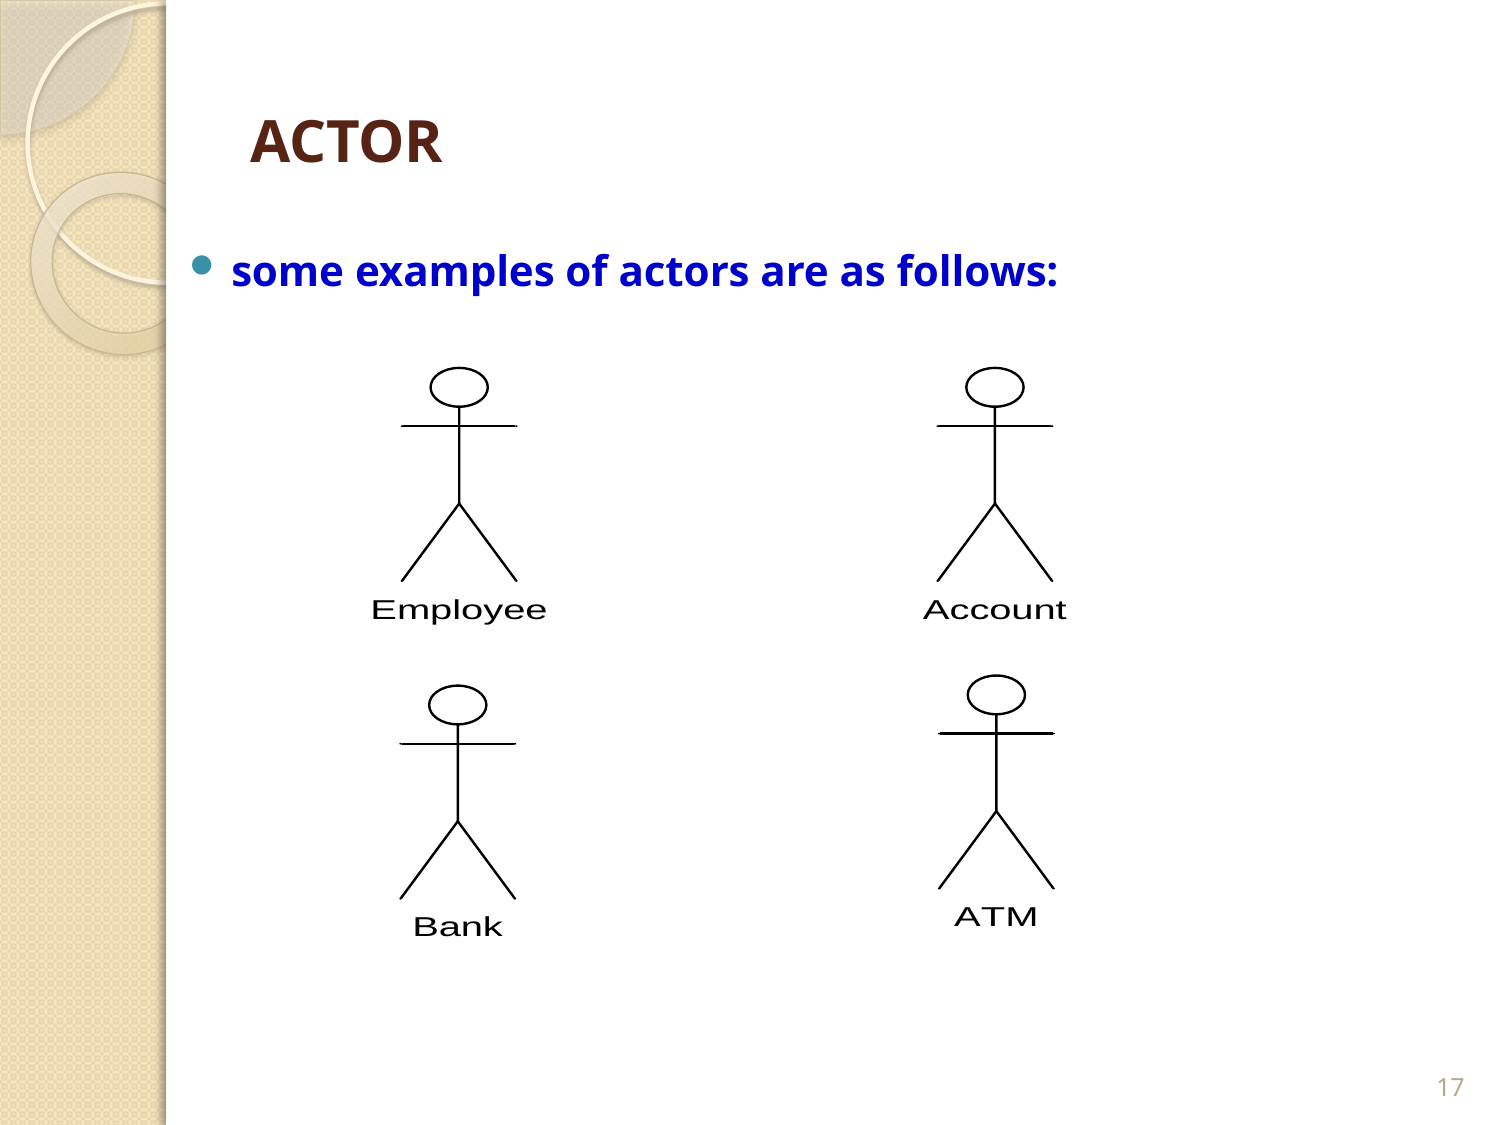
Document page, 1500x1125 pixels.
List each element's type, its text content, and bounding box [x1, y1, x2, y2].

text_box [337, 362, 1101, 963]
title ACTOR [235, 45, 1466, 233]
list some examples of actors are as follows: [162, 237, 1425, 363]
slide_number 17 [1413, 1034, 1488, 1113]
